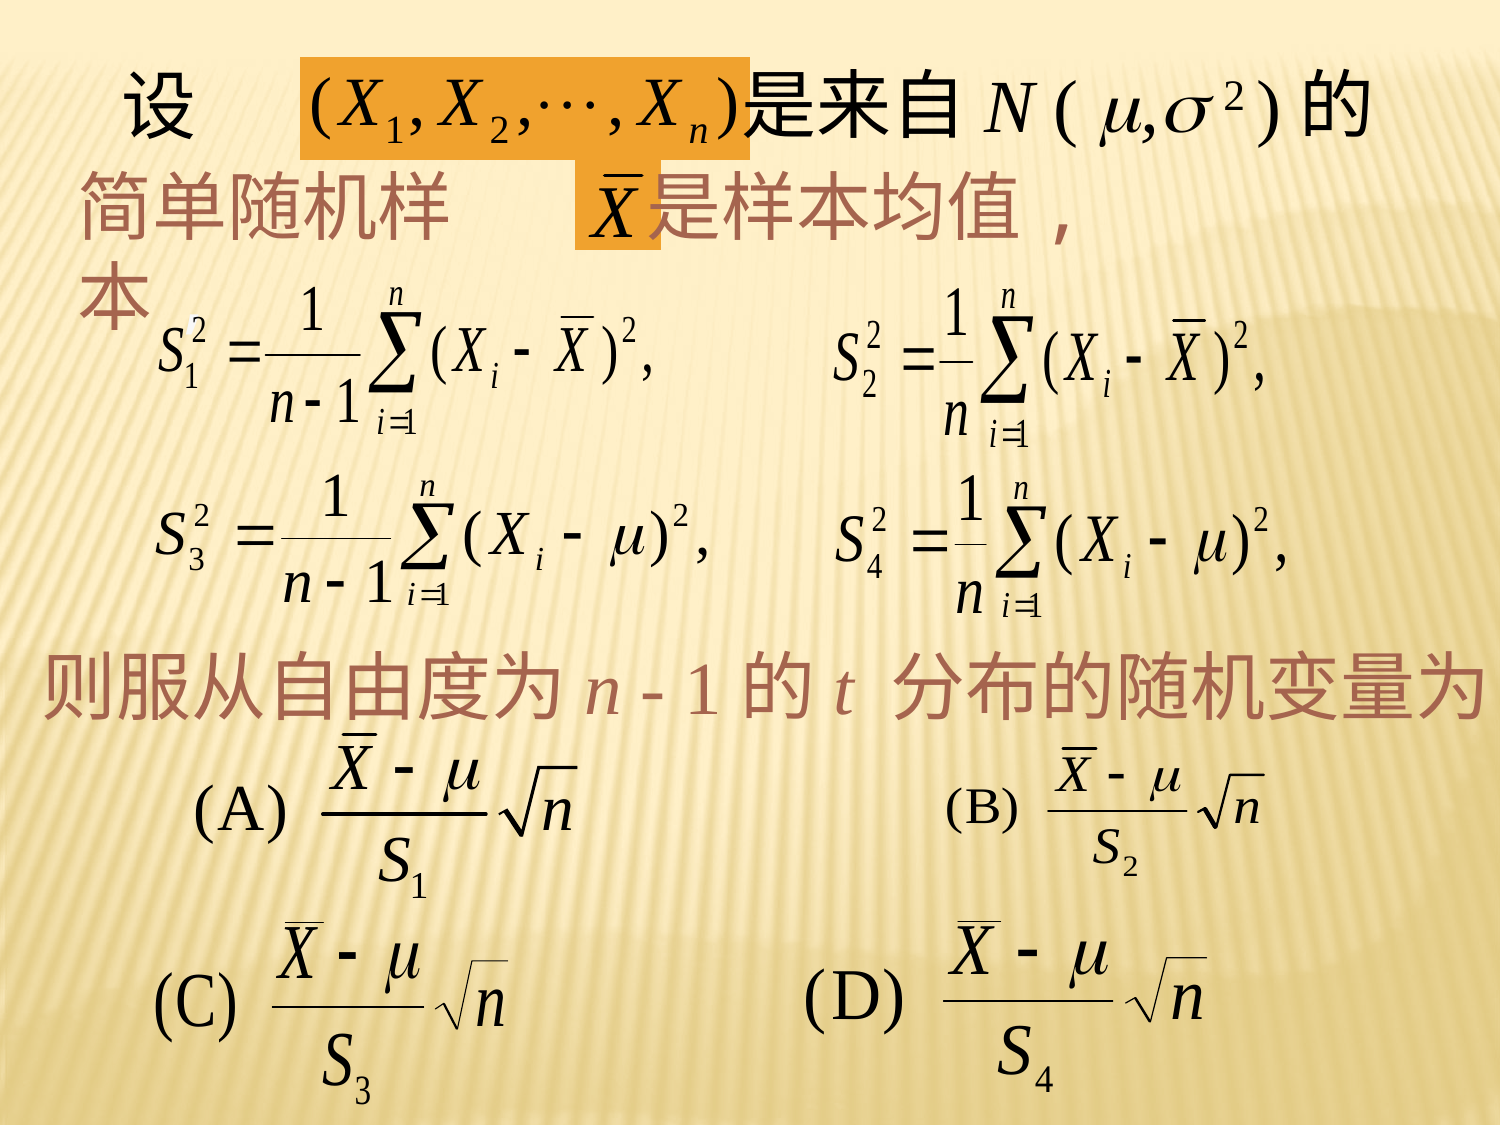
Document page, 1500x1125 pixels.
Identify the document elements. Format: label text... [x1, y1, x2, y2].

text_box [69, 49, 1376, 161]
text_box 则服从自由度为n - 1的t 分布的随机变量为 [26, 632, 1500, 737]
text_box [149, 261, 1276, 462]
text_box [184, 720, 1278, 913]
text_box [151, 912, 1213, 1113]
text_box 简单随机样本, [62, 173, 564, 348]
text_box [574, 152, 1088, 259]
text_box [151, 462, 1293, 626]
